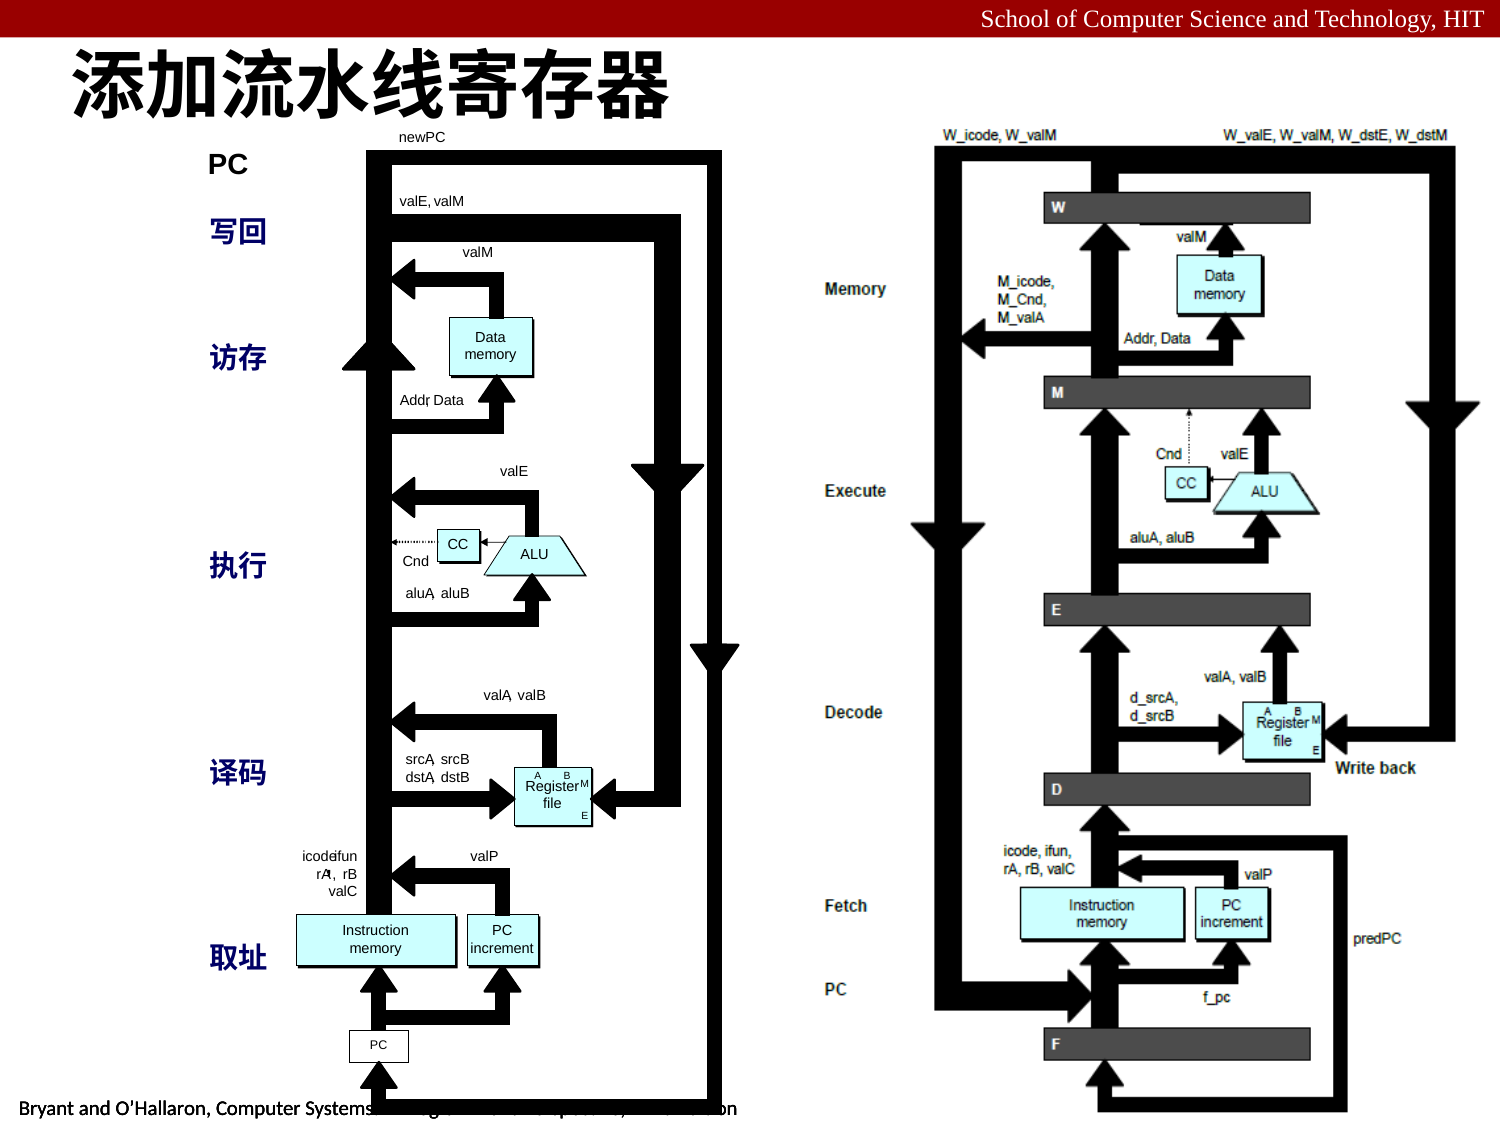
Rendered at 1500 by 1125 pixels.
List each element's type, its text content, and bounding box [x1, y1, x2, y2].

picture [820, 121, 1486, 1125]
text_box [202, 124, 739, 1114]
title 添加流水线寄存器 [54, 27, 739, 138]
